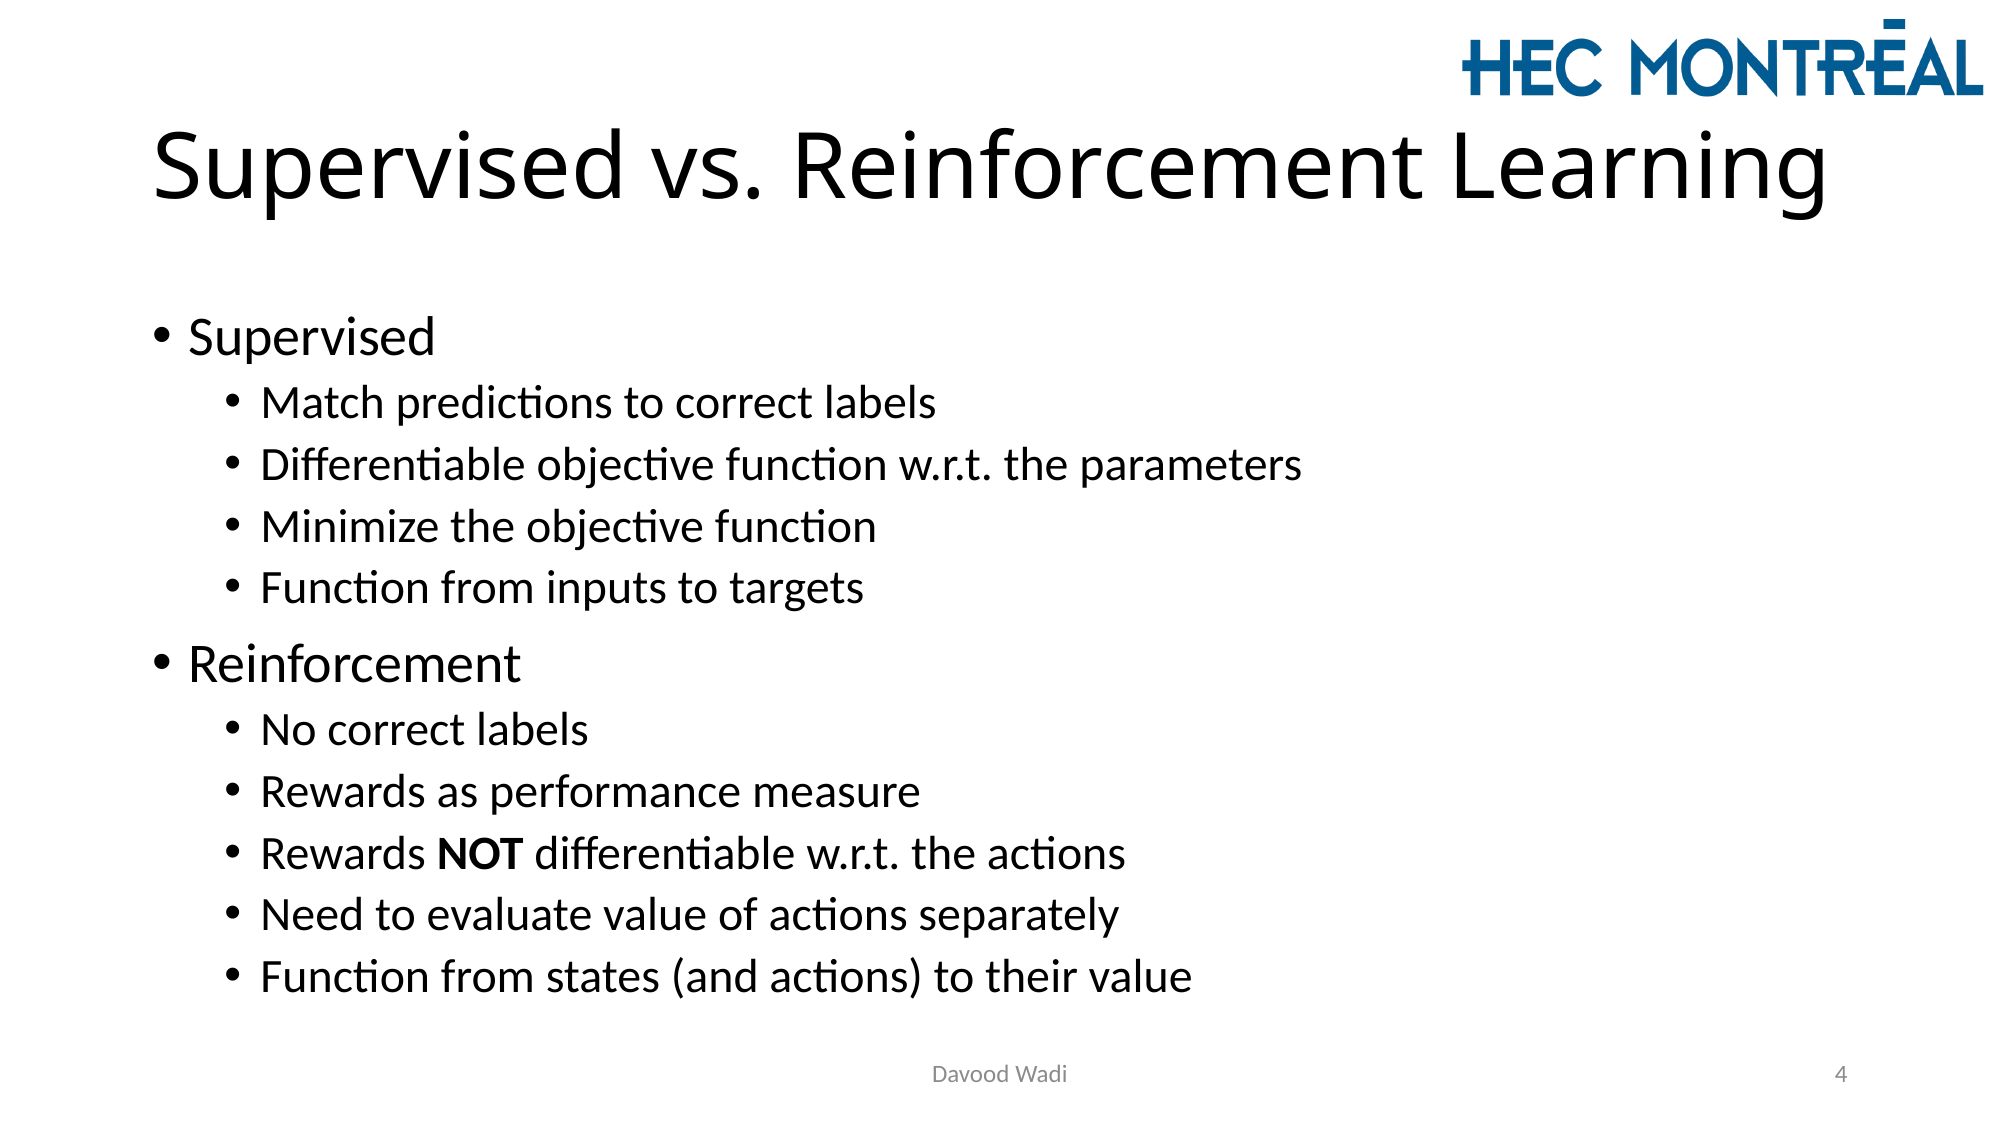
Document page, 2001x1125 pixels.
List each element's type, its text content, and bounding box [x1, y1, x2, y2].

footer Davood Wadi [662, 1042, 1338, 1103]
title Supervised vs. Reinforcement Learning [137, 59, 1863, 278]
list Supervised Match predictions to correct labels Differentiable objective function w.r.t. the parameters Minimize the objective function Function from inputs to targets Reinforcement No correct labels Rewards as performance measure Rewards NOT differentiable w.r.t. the actions Need to evaluate value of actions separately Function from states (and actions) to their value [137, 299, 1863, 1014]
slide_number 4 [1412, 1042, 1863, 1103]
picture [1462, 19, 1984, 97]
